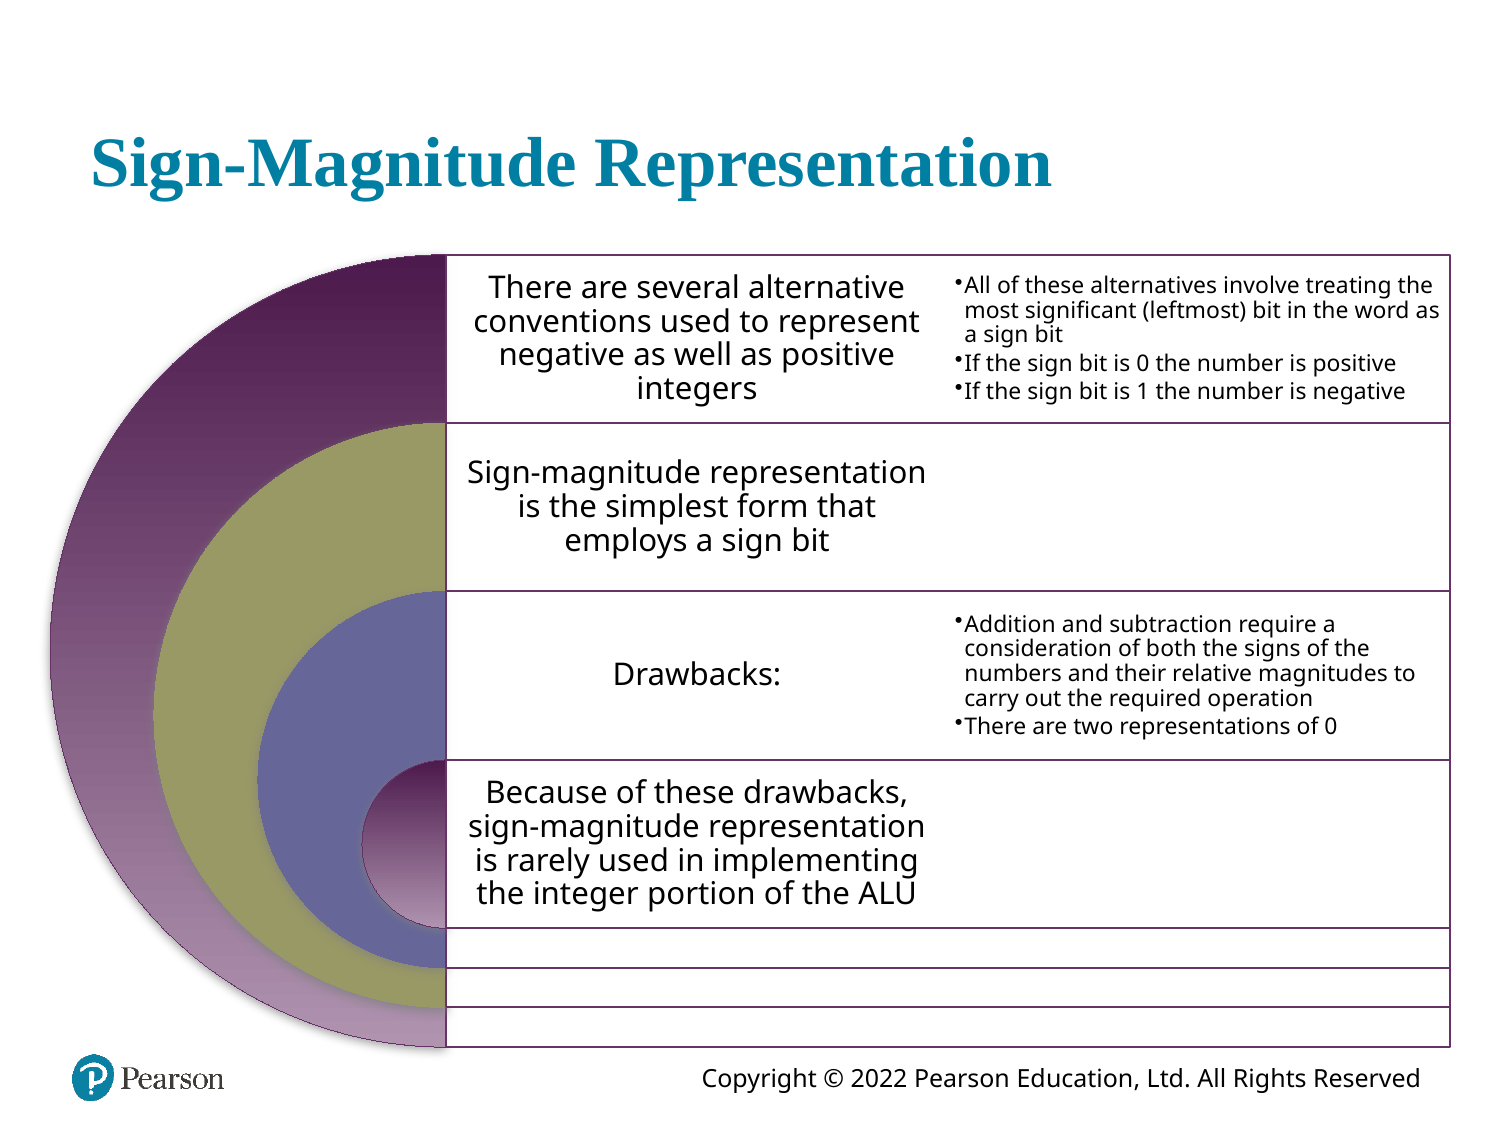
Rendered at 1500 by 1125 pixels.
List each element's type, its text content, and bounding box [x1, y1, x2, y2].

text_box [49, 254, 1451, 1048]
picture [99, 1054, 224, 1101]
picture [72, 1054, 88, 1070]
title Sign-Magnitude Representation [75, 35, 1425, 216]
picture [81, 1063, 106, 1088]
picture [72, 1088, 82, 1101]
